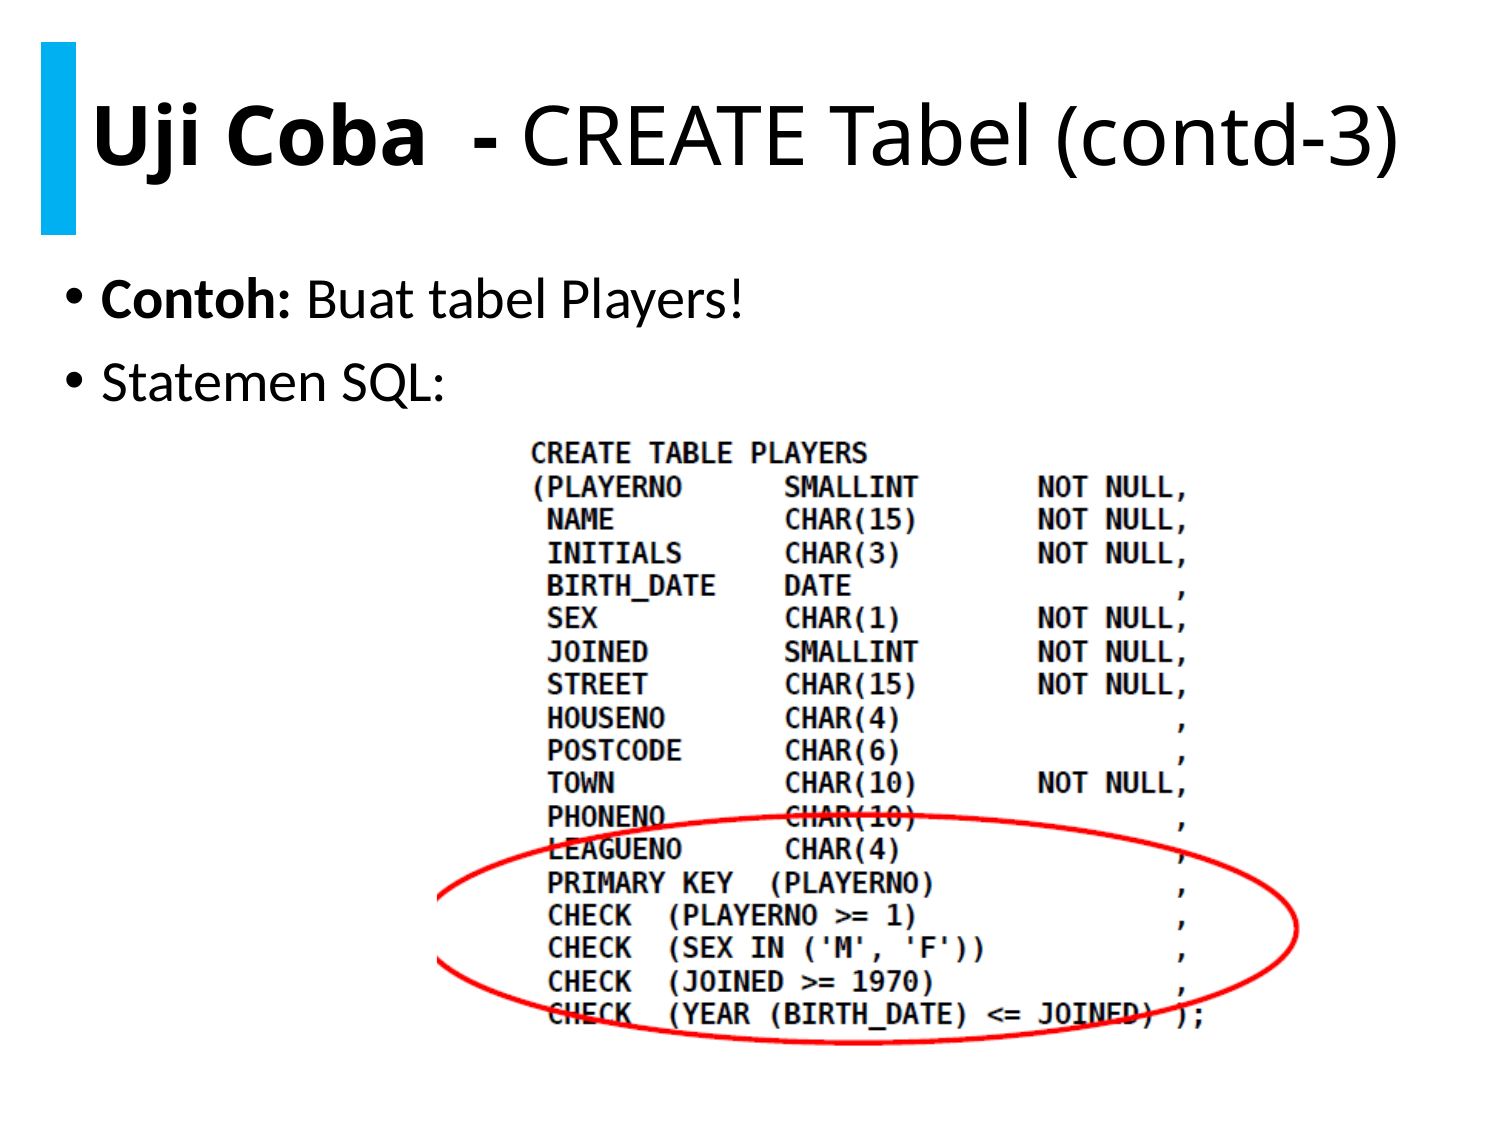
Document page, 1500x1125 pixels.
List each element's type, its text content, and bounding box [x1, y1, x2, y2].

text_box Uji Coba - CREATE Tabel (contd-3) [74, 45, 1425, 233]
picture [436, 425, 1303, 1049]
list Contoh: Buat tabel Players! Statemen SQL: [49, 260, 1407, 710]
